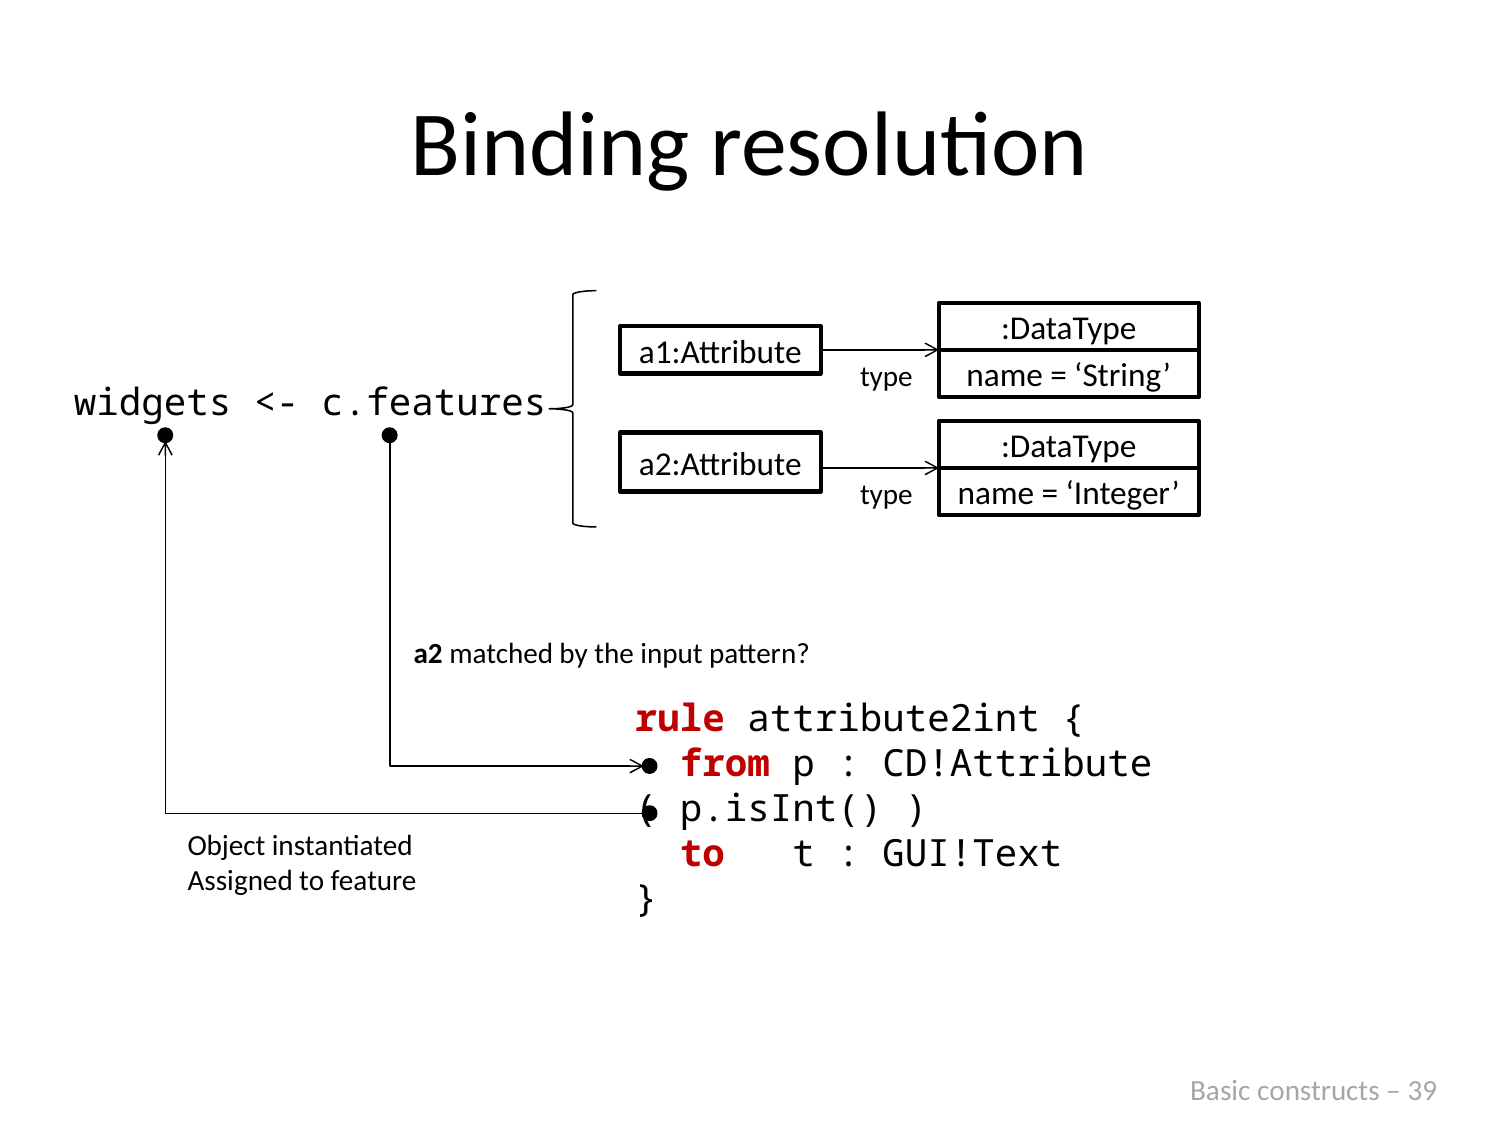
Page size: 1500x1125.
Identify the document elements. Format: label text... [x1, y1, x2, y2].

text_box a1:Attribute [618, 324, 823, 376]
text_box rule attribute2int { from p : CD!Attribute ( p.isInt() ) to t : GUI!Text } [620, 641, 1471, 927]
text_box :DataType [937, 301, 1201, 348]
text_box [548, 289, 597, 439]
text_box type [845, 359, 928, 400]
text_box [648, 476, 680, 731]
text_box name = ‘Integer’ [937, 466, 1201, 517]
text_box a2 matched by the input pattern? [684, 626, 826, 677]
text_box Object instantiated Assigned to feature [172, 821, 432, 904]
text_box a2:Attribute [618, 430, 823, 494]
text_box [644, 805, 658, 822]
text_box :DataType [937, 419, 1201, 466]
text_box name = ‘String’ [937, 348, 1201, 399]
text_box [157, 427, 174, 442]
text_box Basic constructs – 39 [1175, 1064, 1500, 1115]
text_box [648, 758, 658, 774]
title Binding resolution [75, 45, 1425, 233]
text_box [381, 427, 398, 439]
text_box widgets <- c.features [58, 370, 561, 430]
text_box type [845, 476, 928, 518]
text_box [165, 440, 644, 814]
